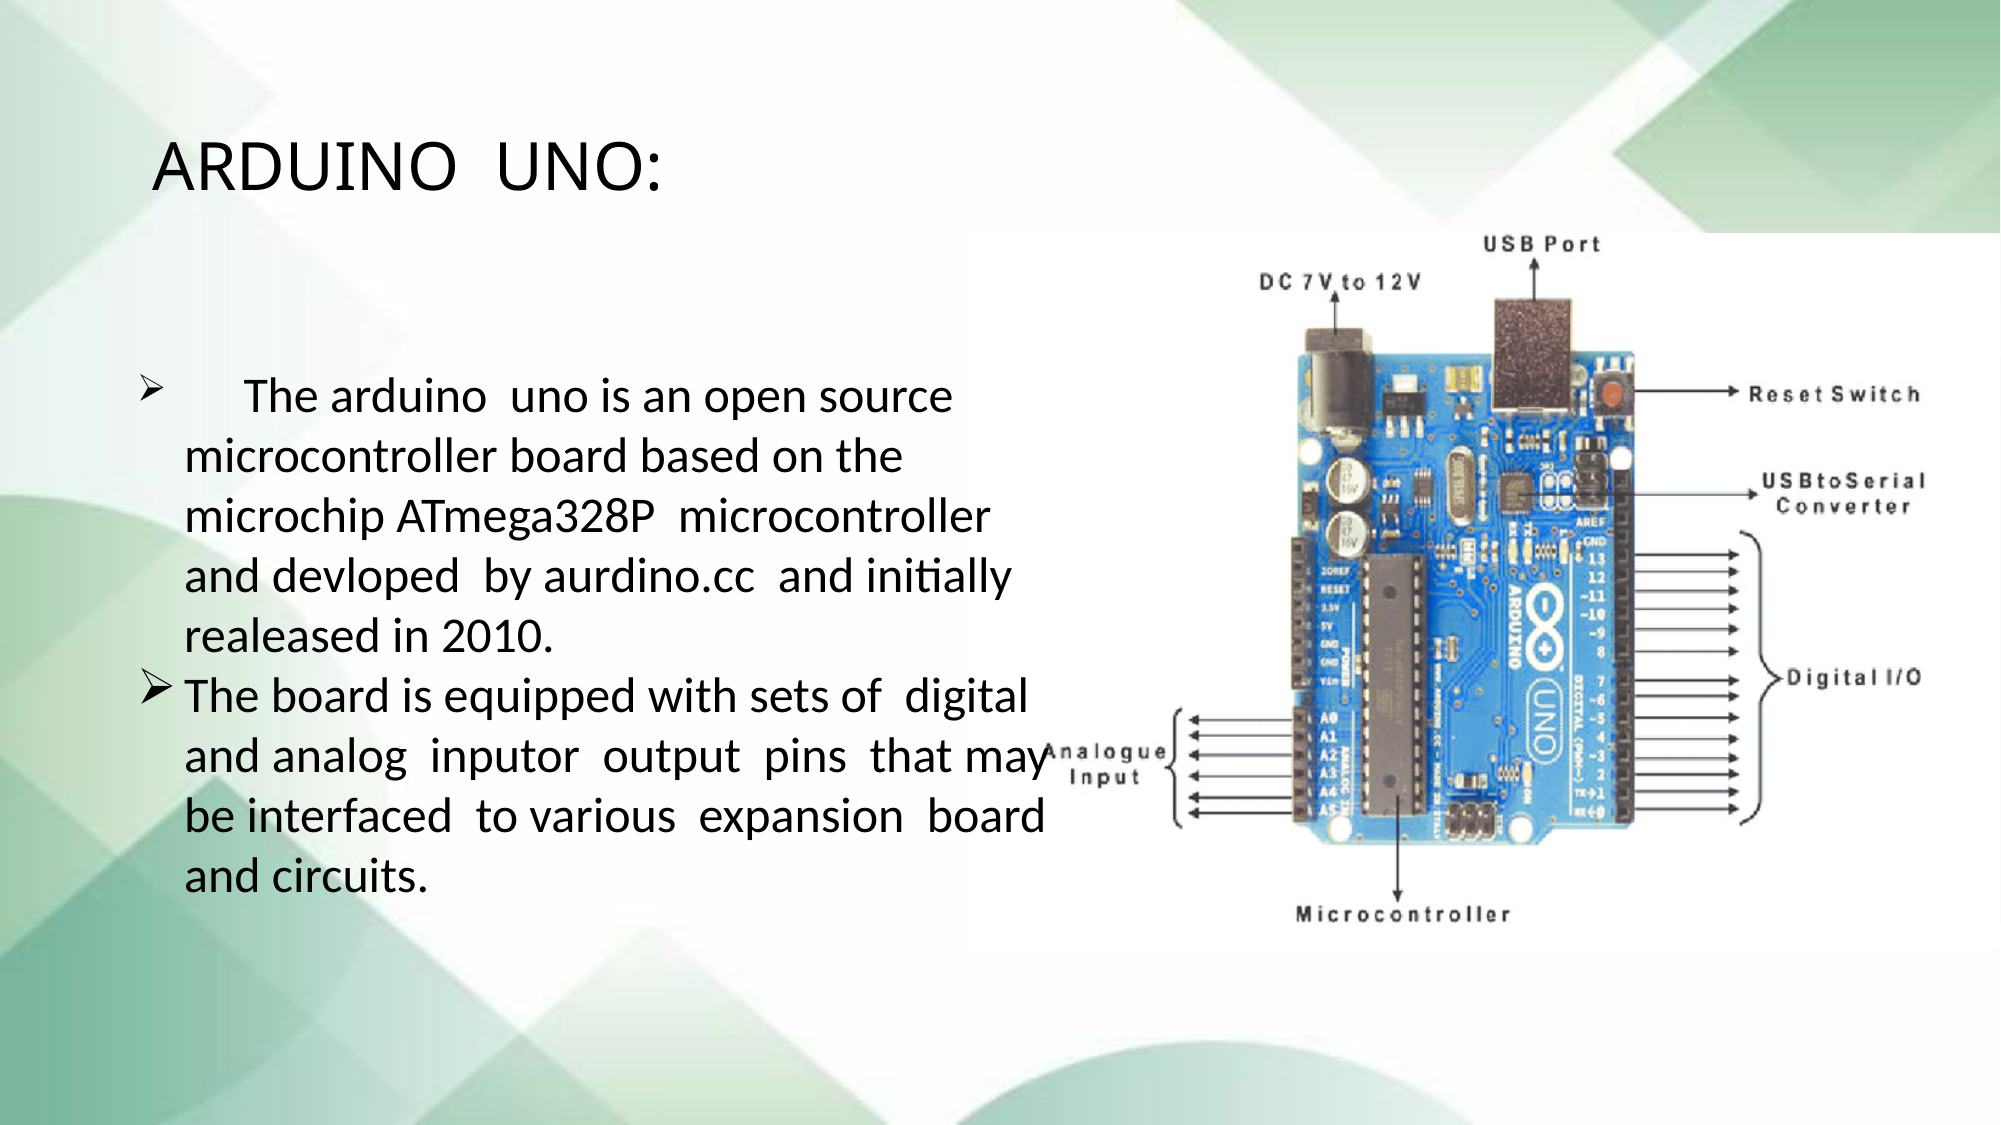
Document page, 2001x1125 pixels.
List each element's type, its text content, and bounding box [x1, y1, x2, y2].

picture [0, 0, 2001, 1125]
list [965, 233, 2000, 948]
title ARDUINO UNO: [137, 59, 1863, 278]
text_box The arduino uno is an open source microcontroller board based on the microchip ATmega328P microcontroller and devloped by aurdino.cc and initially realeased in 2010. The board is equipped with sets of digital and analog inputor output pins that may be interfaced to various expansion board and circuits. [122, 355, 1079, 955]
